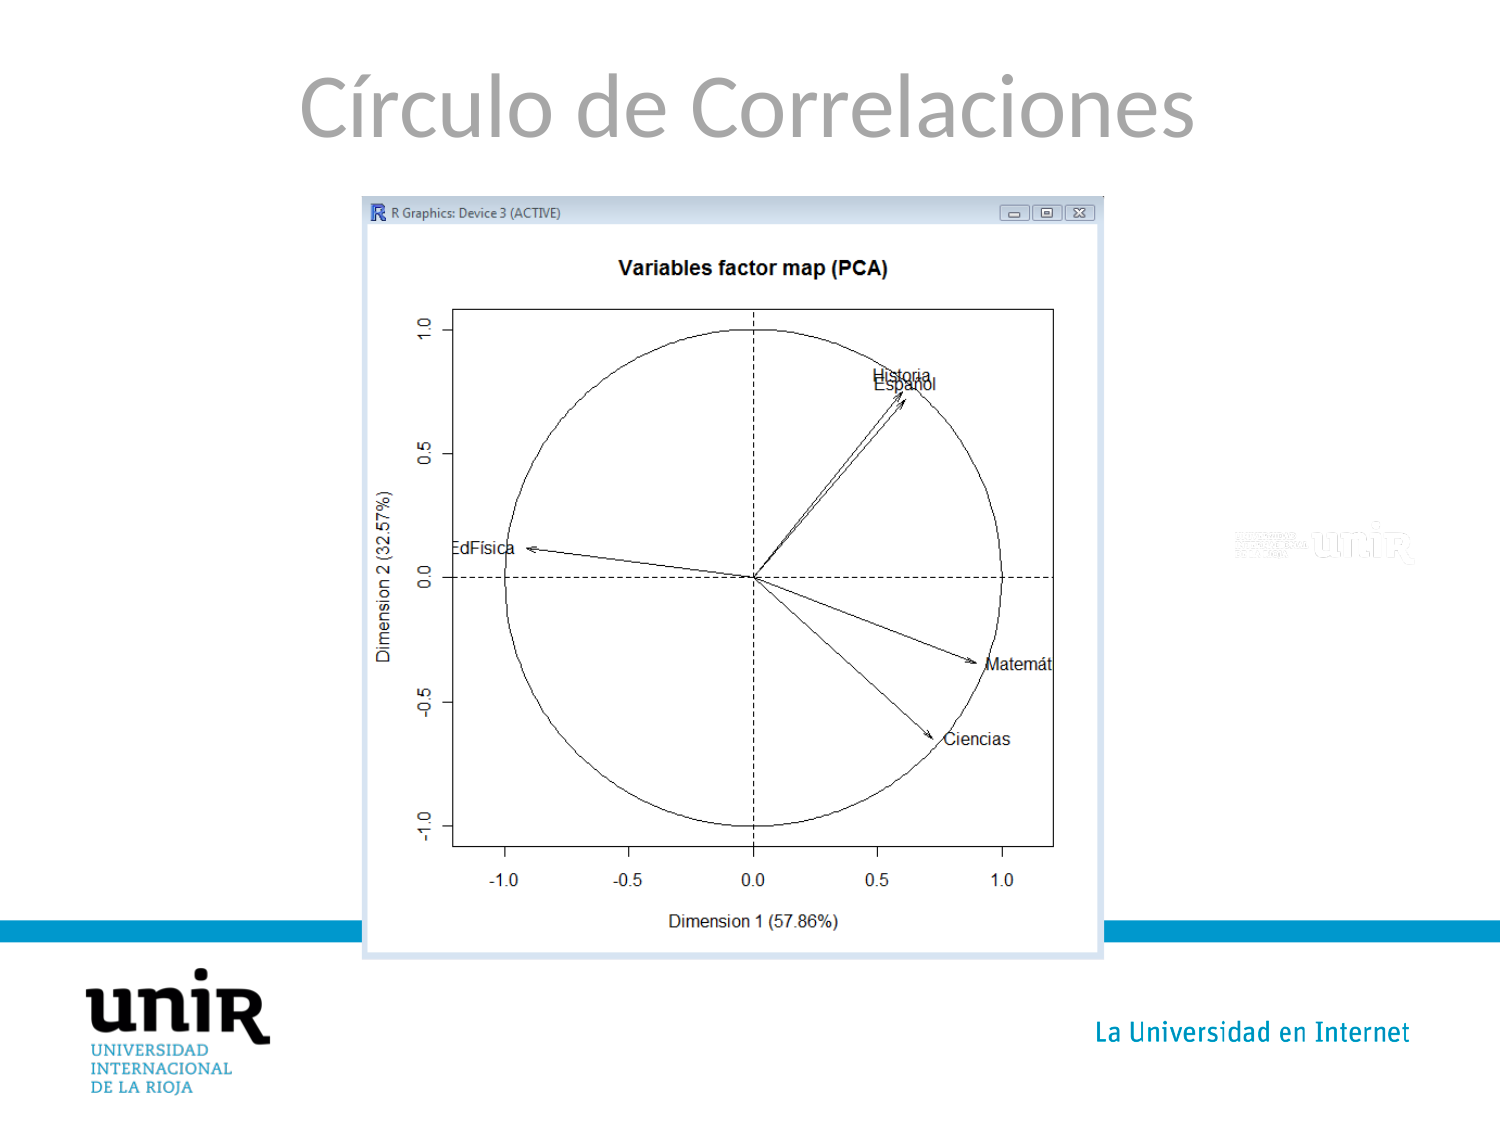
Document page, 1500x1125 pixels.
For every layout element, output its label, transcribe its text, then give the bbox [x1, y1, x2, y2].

picture [1226, 509, 1427, 574]
text_box [361, 196, 1105, 960]
title Círculo de Correlaciones [297, 4, 1203, 195]
picture [1061, 1006, 1446, 1058]
picture [75, 953, 281, 1106]
